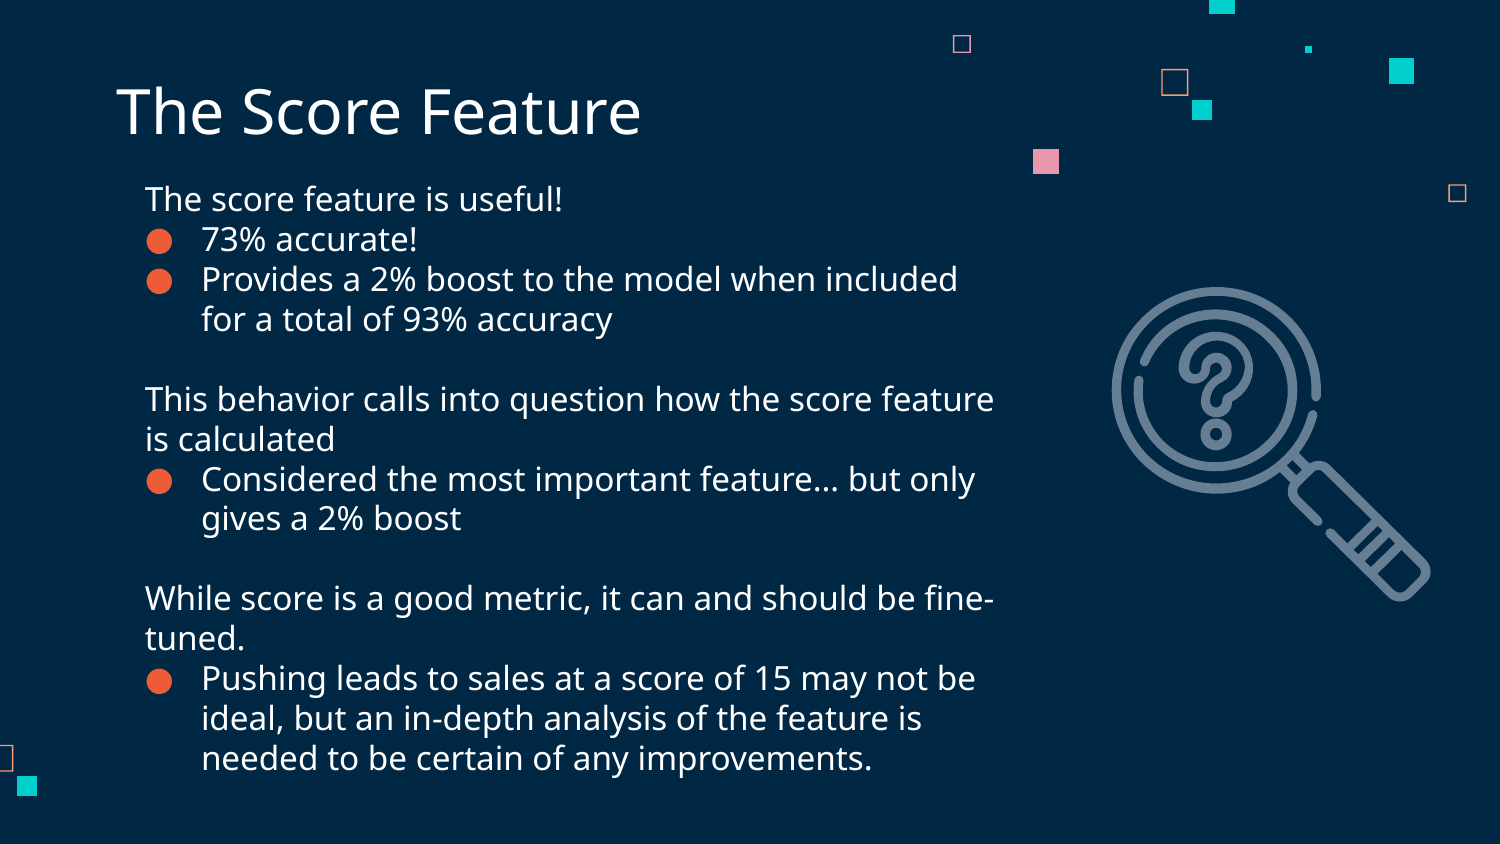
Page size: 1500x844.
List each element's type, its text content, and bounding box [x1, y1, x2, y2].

title The Score Feature [101, 67, 878, 163]
list The score feature is useful! 73% accurate! Provides a 2% boost to the model when included for a total of 93% accuracy This behavior calls into question how the score feature is calculated Considered the most important feature… but only gives a 2% boost While score is a good metric, it can and should be fine-tuned. Pushing leads to sales at a score of 15 may not be ideal, but an in-depth analysis of the feature is needed to be certain of any improvements. [104, 163, 1017, 785]
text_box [1111, 286, 1433, 602]
